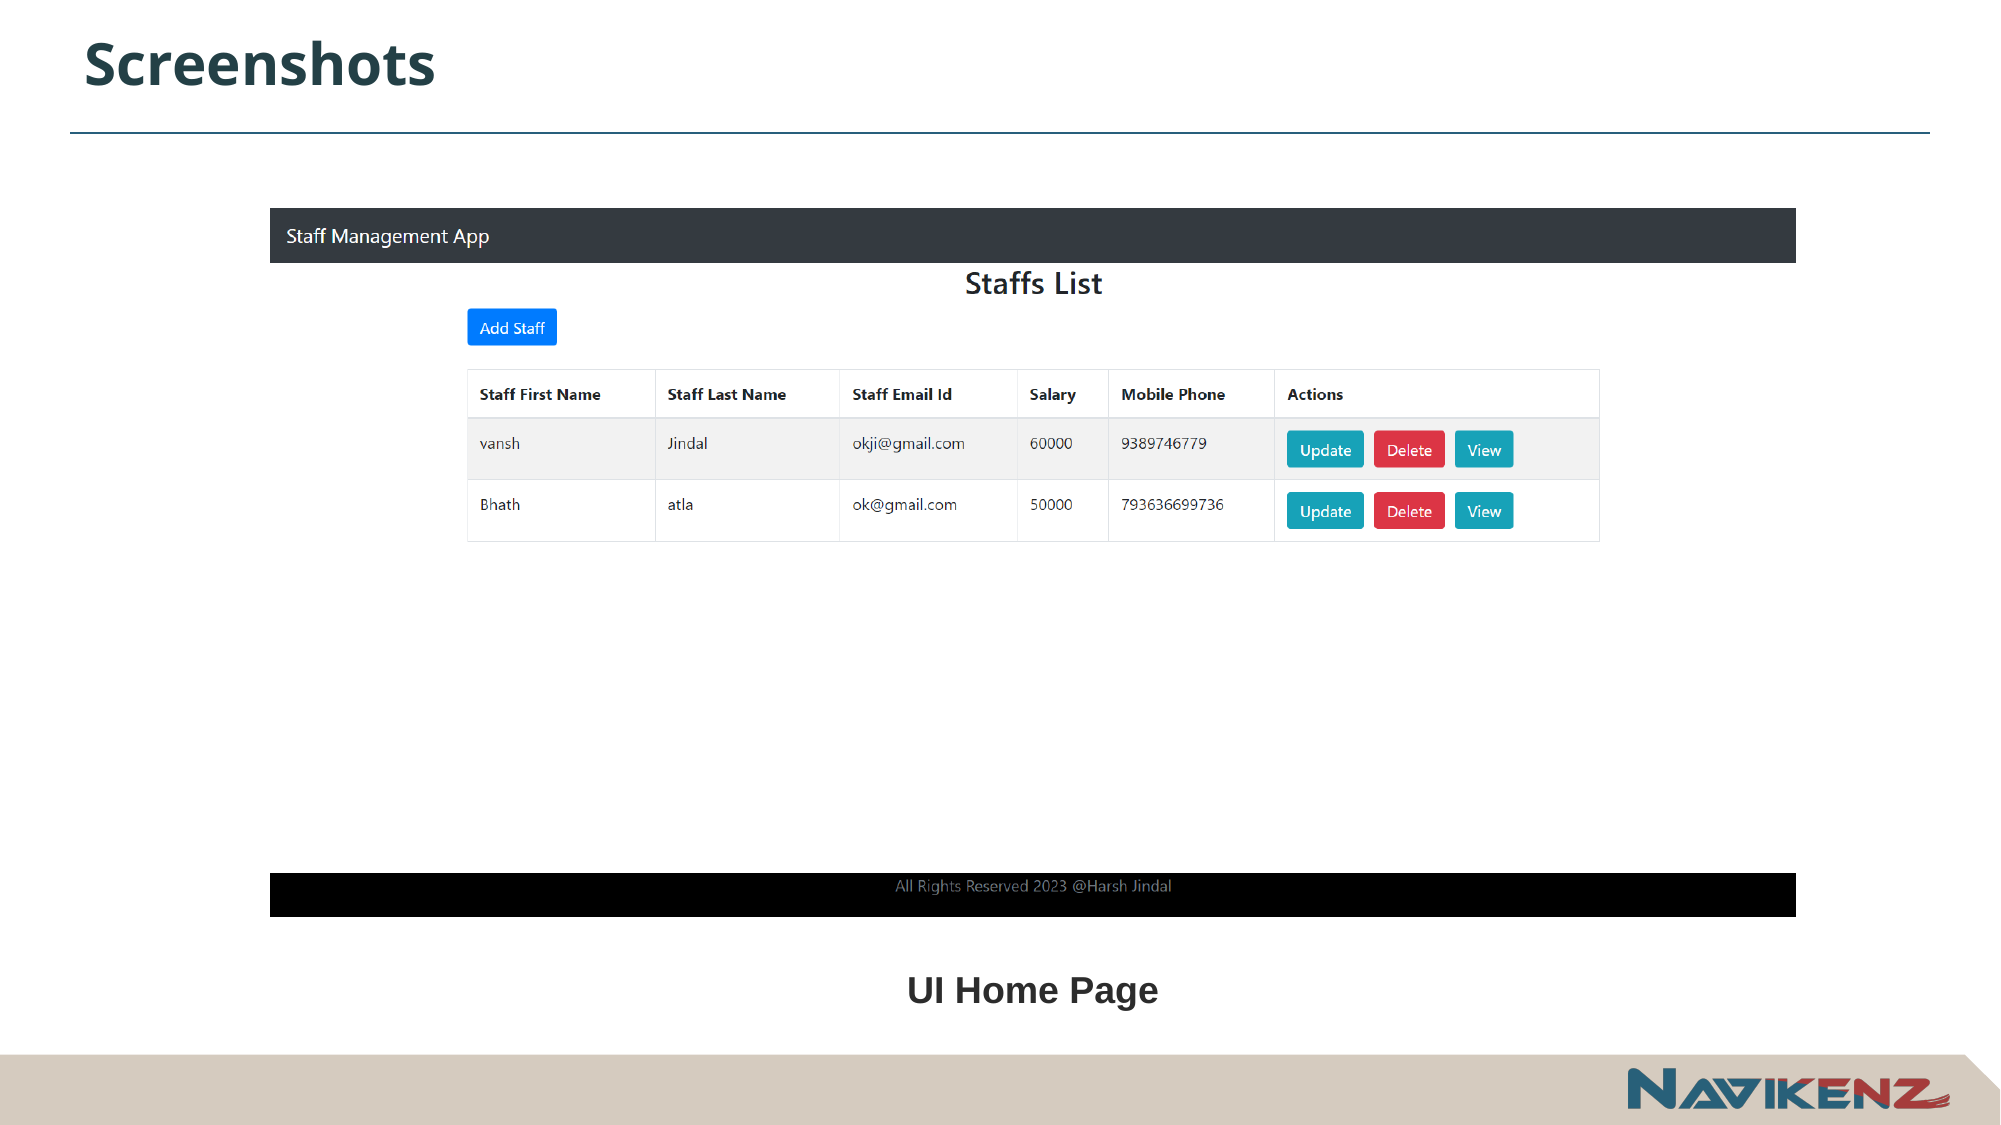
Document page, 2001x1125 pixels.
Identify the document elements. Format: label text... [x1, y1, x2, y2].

picture [1625, 1045, 1950, 1125]
text_box UI Home Page [368, 958, 1698, 1019]
title Screenshots [70, 11, 1930, 121]
picture [270, 208, 1796, 917]
